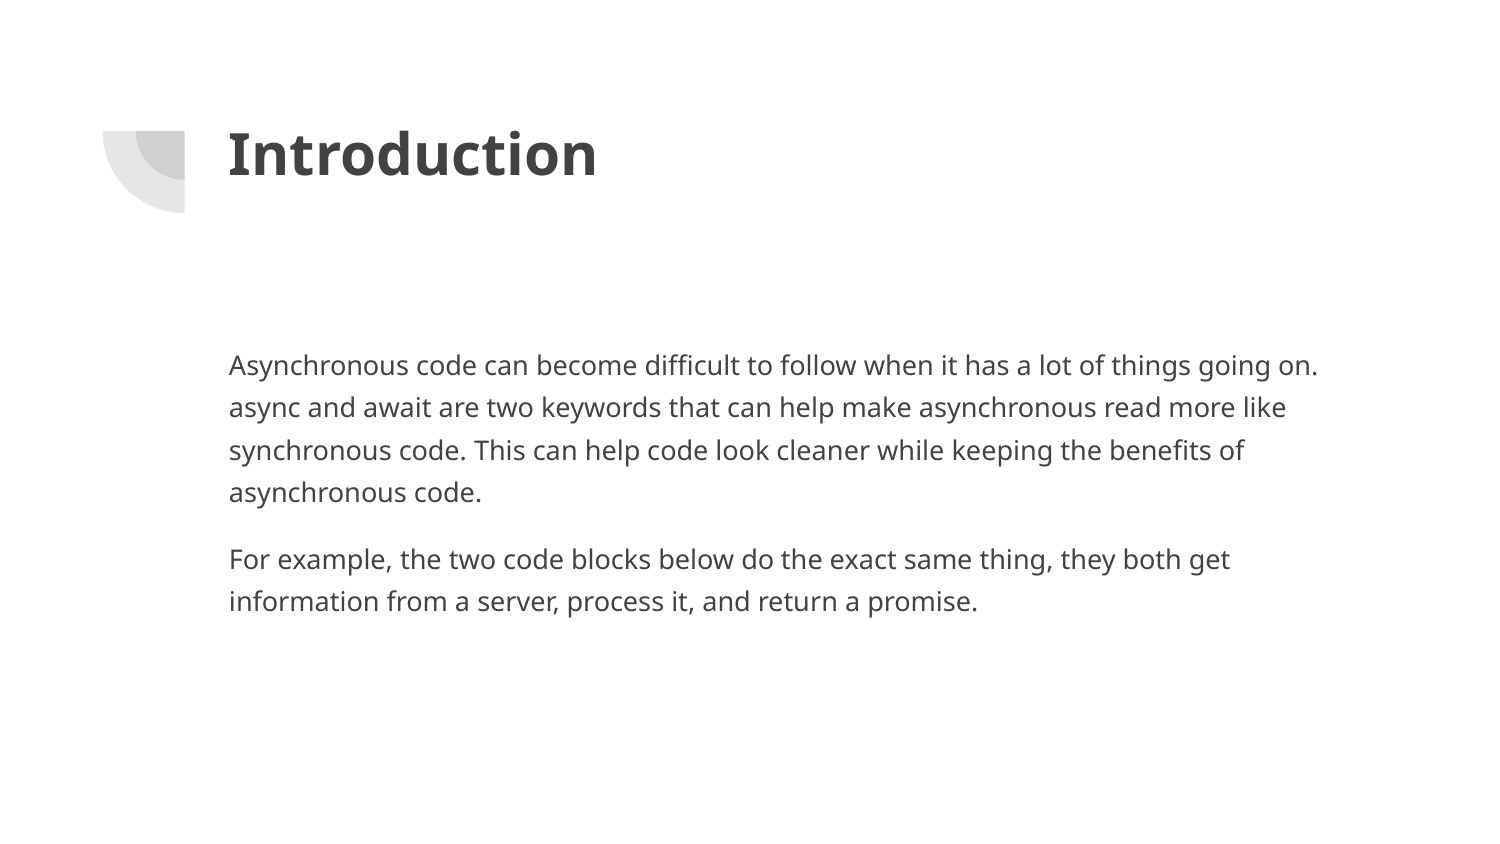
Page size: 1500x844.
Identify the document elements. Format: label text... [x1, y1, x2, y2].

list Asynchronous code can become difficult to follow when it has a lot of things going on. async and await are two keywords that can help make asynchronous read more like synchronous code. This can help code look cleaner while keeping the benefits of asynchronous code. For example, the two code blocks below do the exact same thing, they both get information from a server, process it, and return a promise. [213, 326, 1368, 744]
title Introduction [213, 98, 1368, 263]
